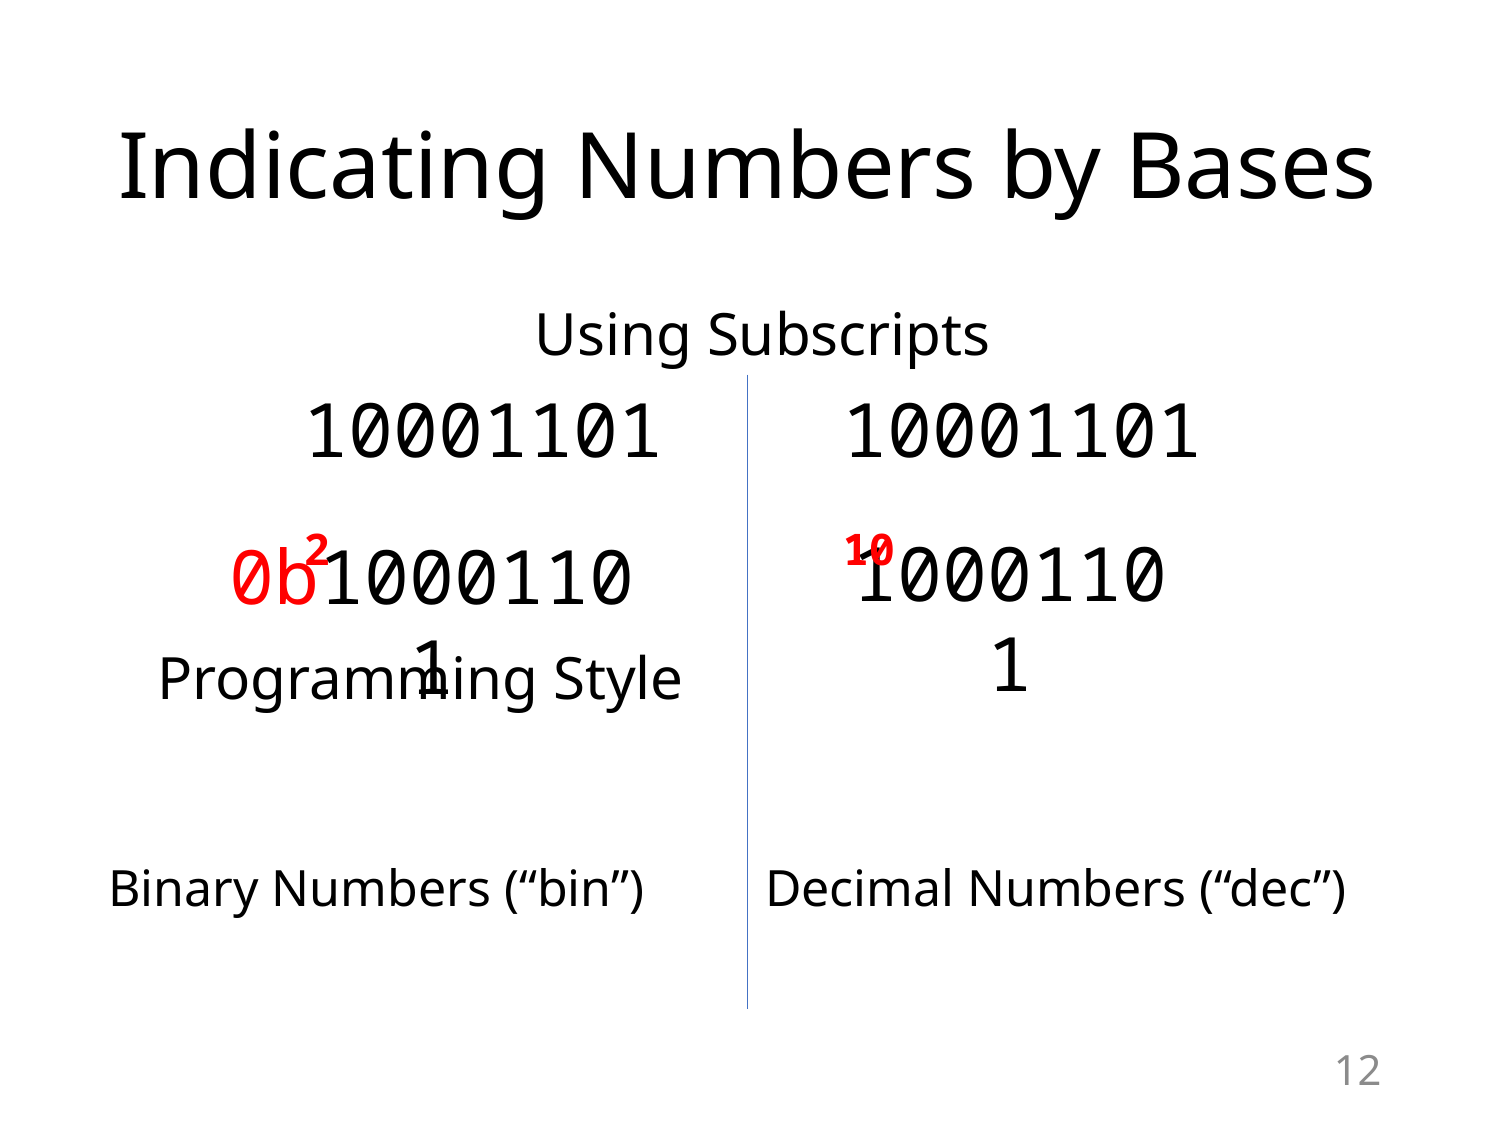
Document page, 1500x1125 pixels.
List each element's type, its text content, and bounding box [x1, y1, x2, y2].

slide_number 12 [1296, 1042, 1397, 1103]
title Indicating Numbers by Bases [103, 59, 1397, 278]
text_box 100011012 [289, 374, 684, 582]
text_box Using Subscripts [519, 289, 1006, 375]
text_box Binary Numbers (“bin”) [93, 849, 660, 925]
text_box 0b10001101 [204, 522, 660, 634]
text_box 10001101 [822, 518, 1198, 714]
text_box 1000110110 [828, 374, 1244, 582]
text_box Programming Style [142, 634, 699, 720]
text_box Decimal Numbers (“dec”) [750, 849, 1362, 925]
